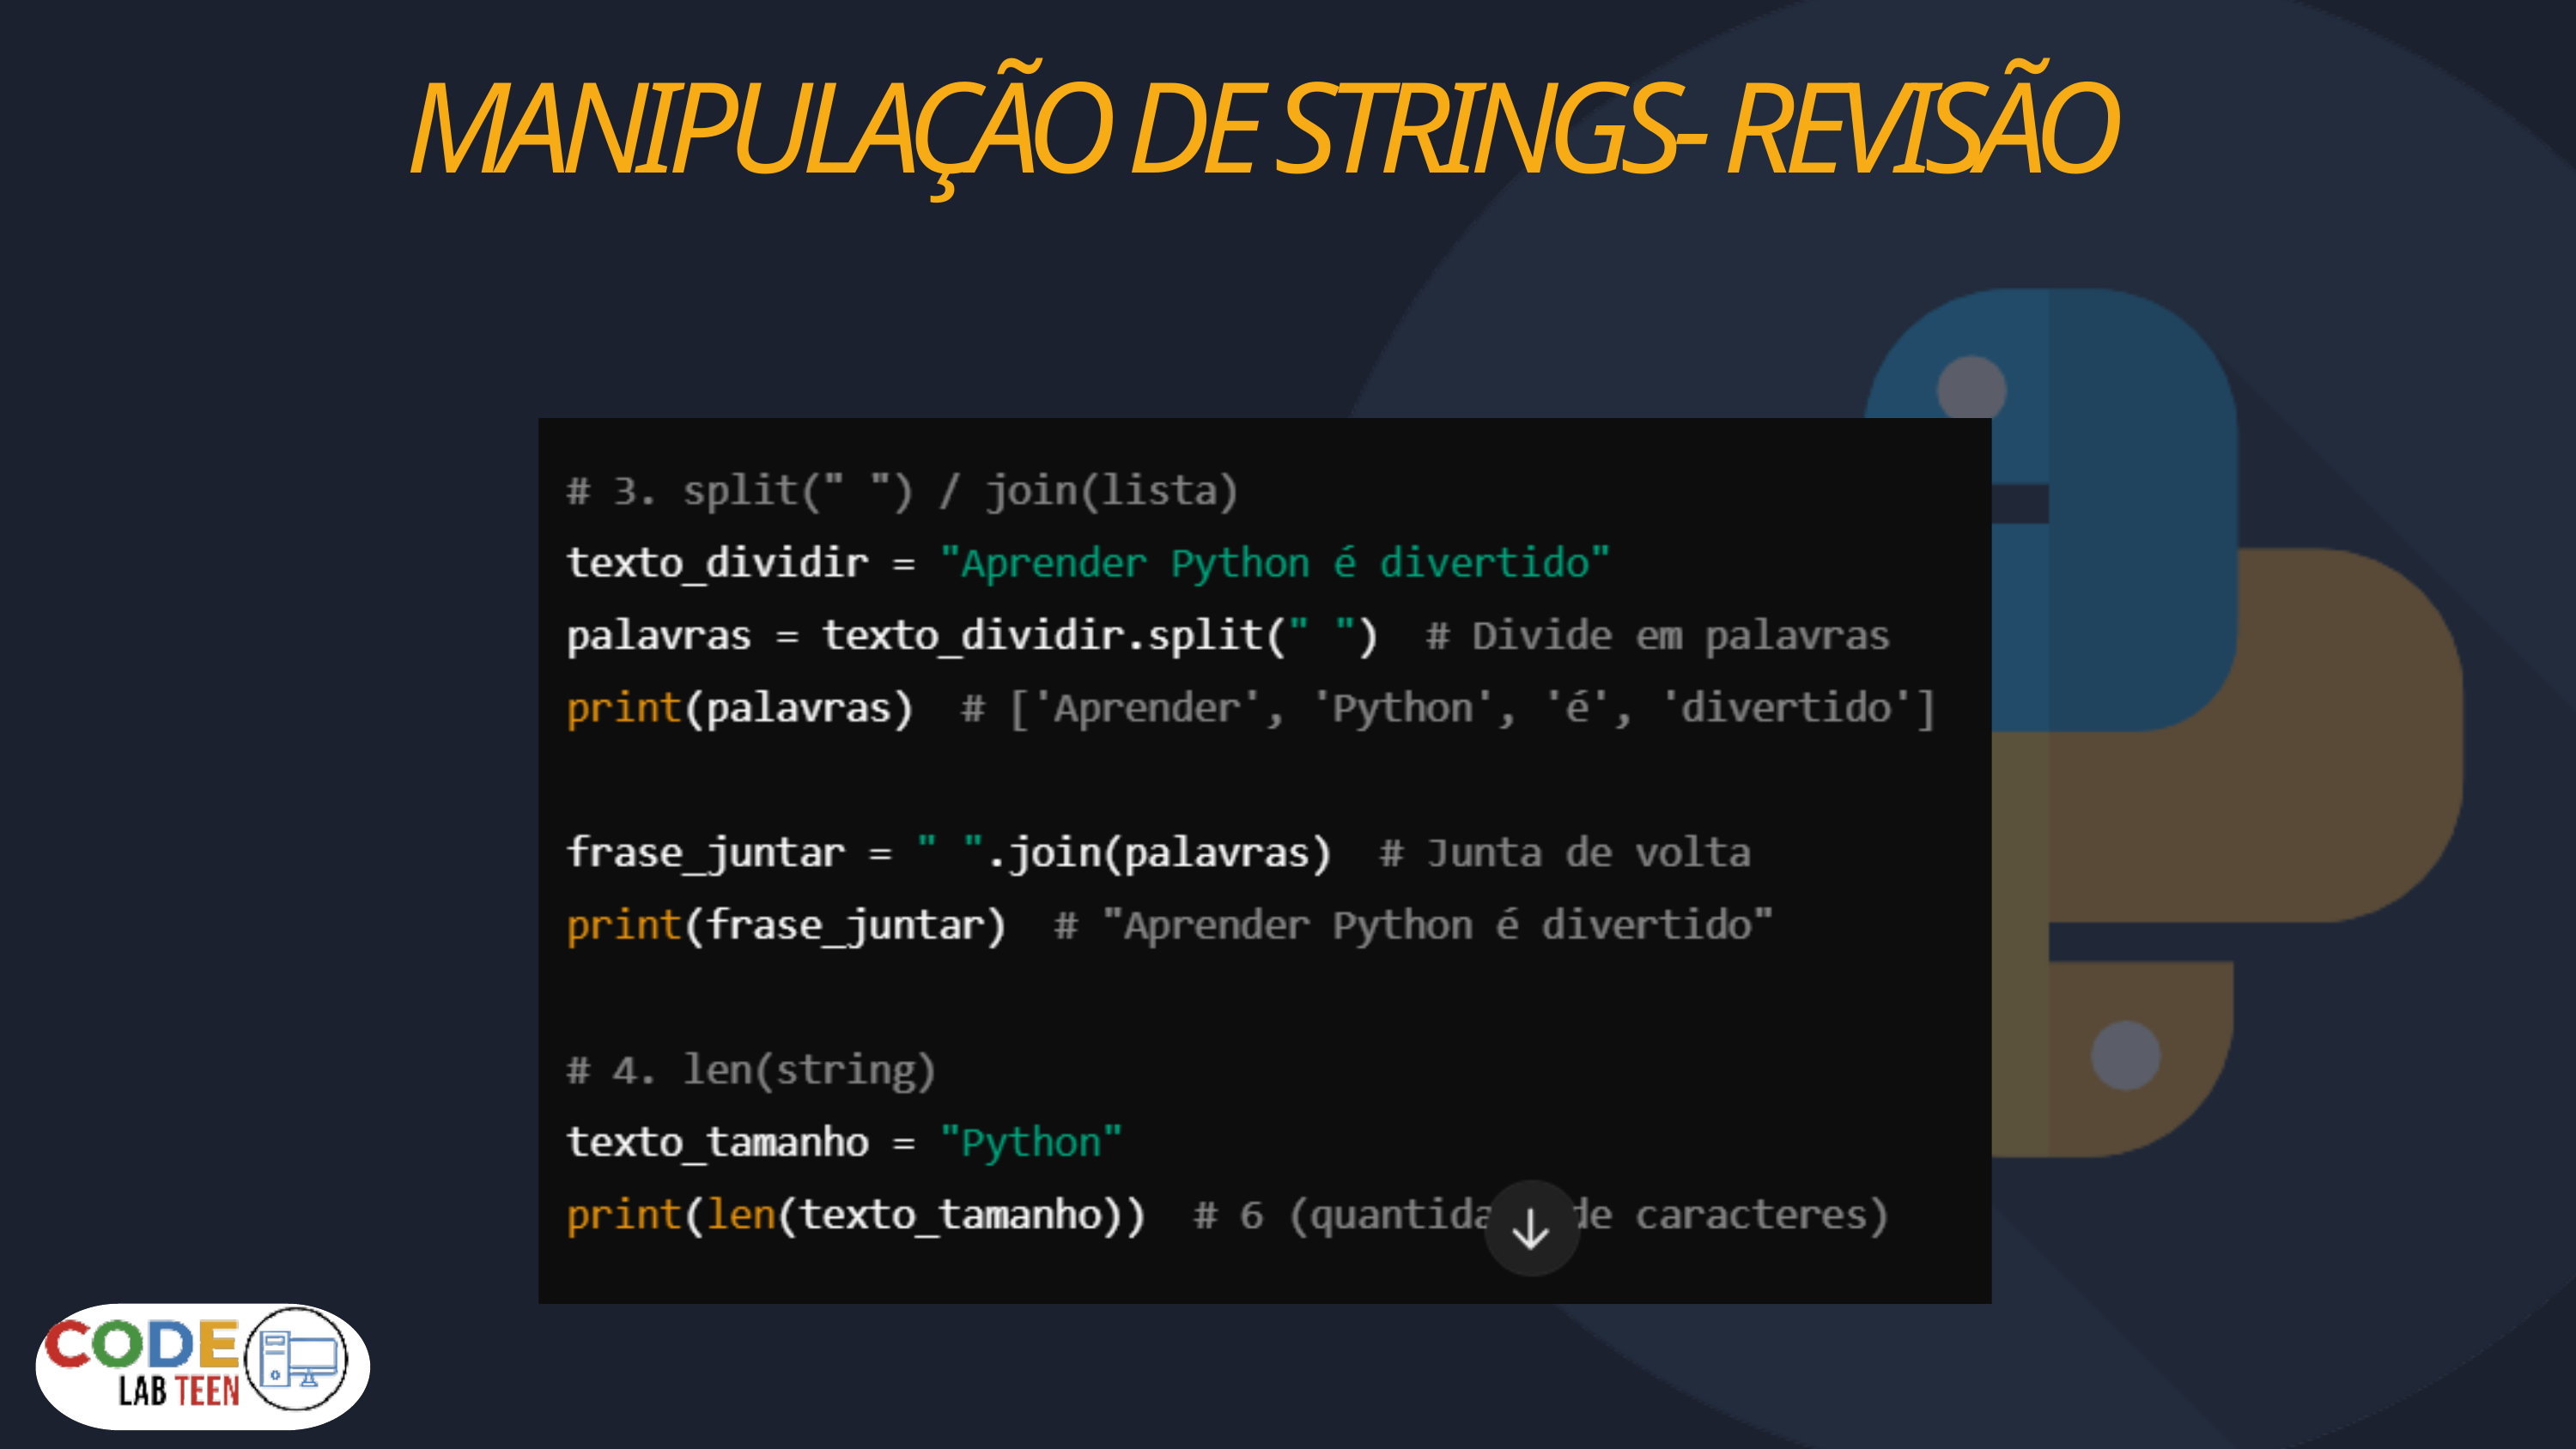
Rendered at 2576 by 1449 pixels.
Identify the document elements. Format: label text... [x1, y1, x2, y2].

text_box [35, 1303, 371, 1431]
text_box [8, 1284, 398, 1449]
text_box [538, 418, 1992, 1304]
text_box MANIPULAÇÃO DE STRINGS- REVISÃO [370, 66, 2160, 199]
text_box [1288, 0, 2576, 1449]
